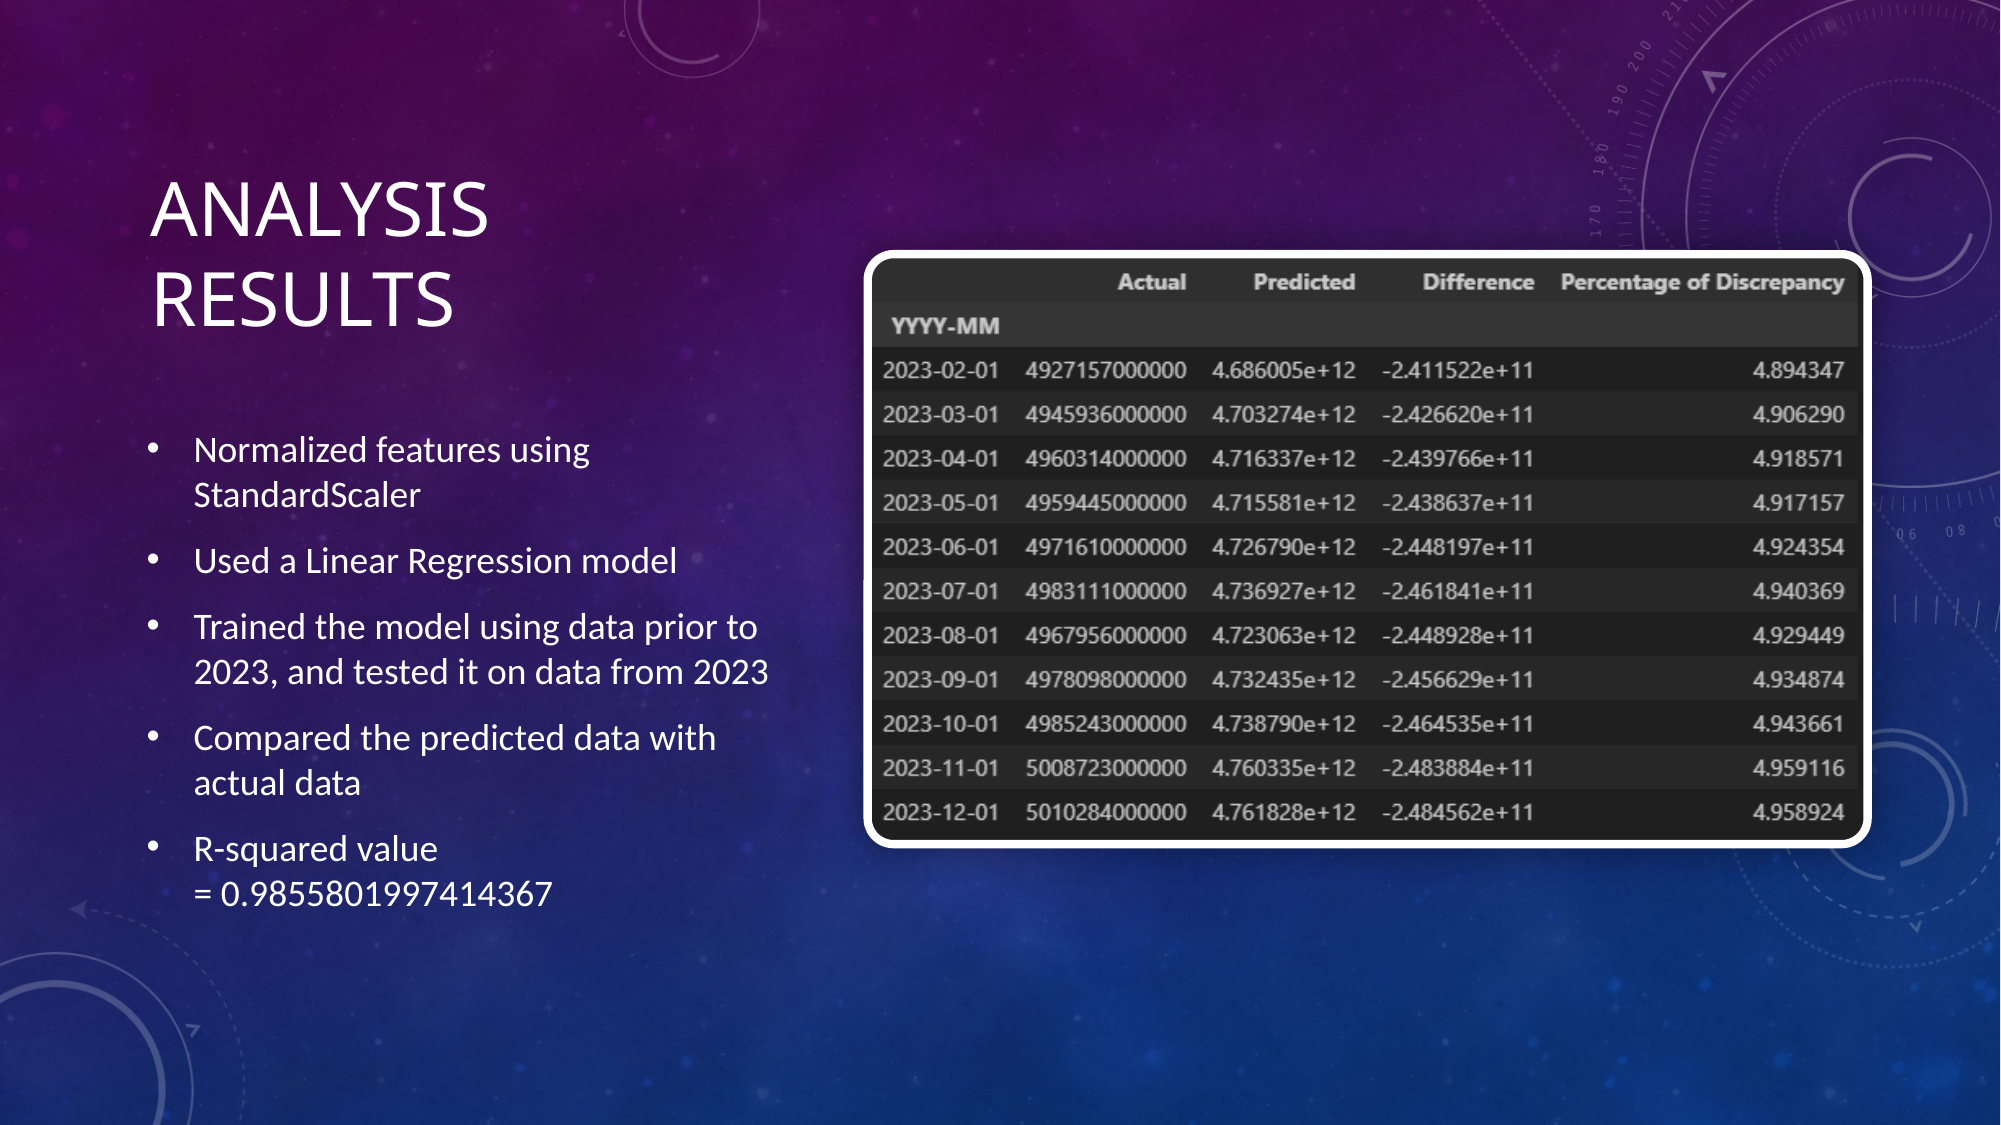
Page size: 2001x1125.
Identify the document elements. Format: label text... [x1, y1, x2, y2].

list Normalized features using StandardScaler Used a Linear Regression model Trained the model using data prior to 2023, and tested it on data from 2023 Compared the predicted data with actual data R-squared value = 0.9855801997414367 [131, 370, 789, 968]
picture [0, 0, 2001, 1125]
title Analysis Results [135, 132, 789, 370]
